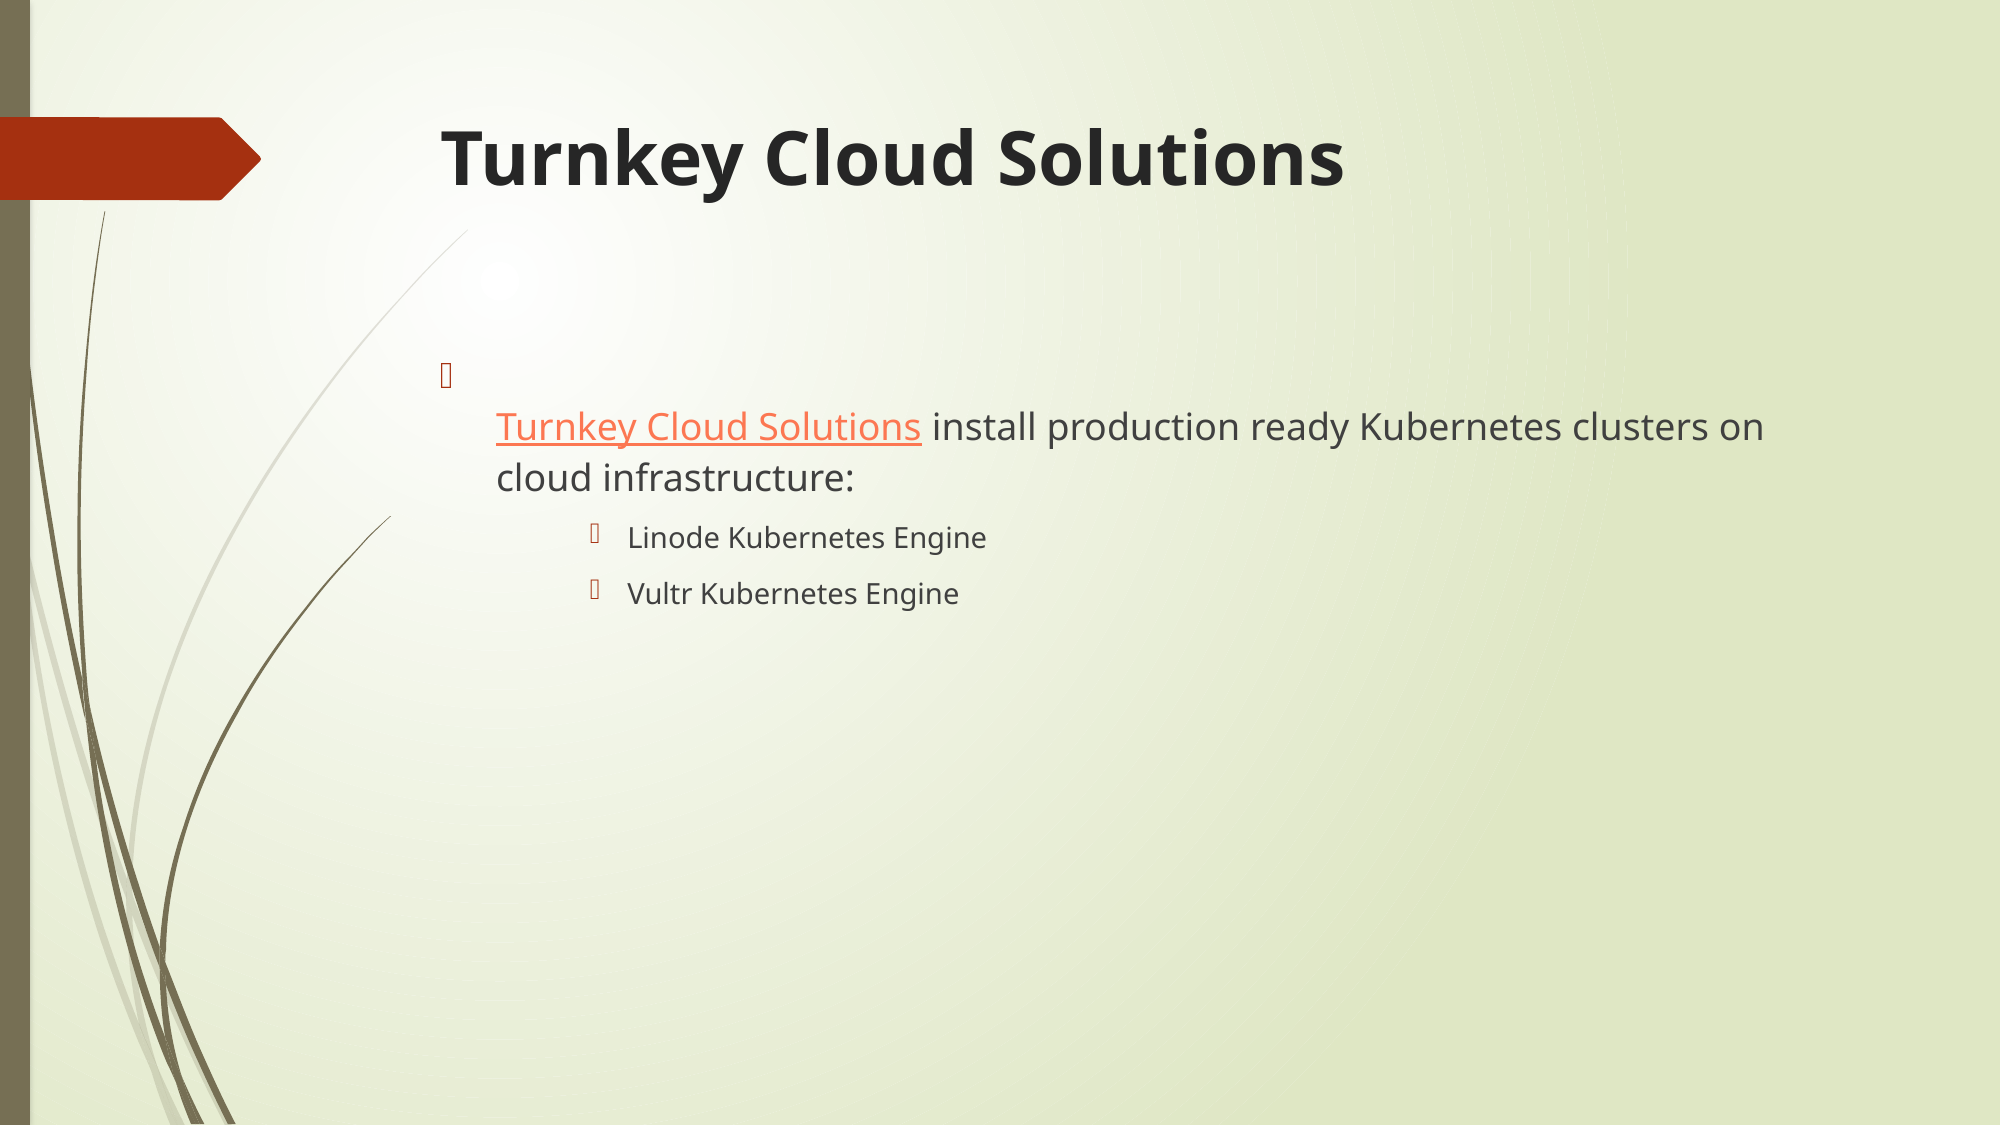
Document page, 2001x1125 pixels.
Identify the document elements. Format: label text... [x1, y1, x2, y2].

title Turnkey Cloud Solutions [425, 102, 1888, 313]
list Turnkey Cloud Solutions install production ready Kubernetes clusters on cloud infrastructure: Linode Kubernetes Engine Vultr Kubernetes Engine [424, 350, 1888, 970]
